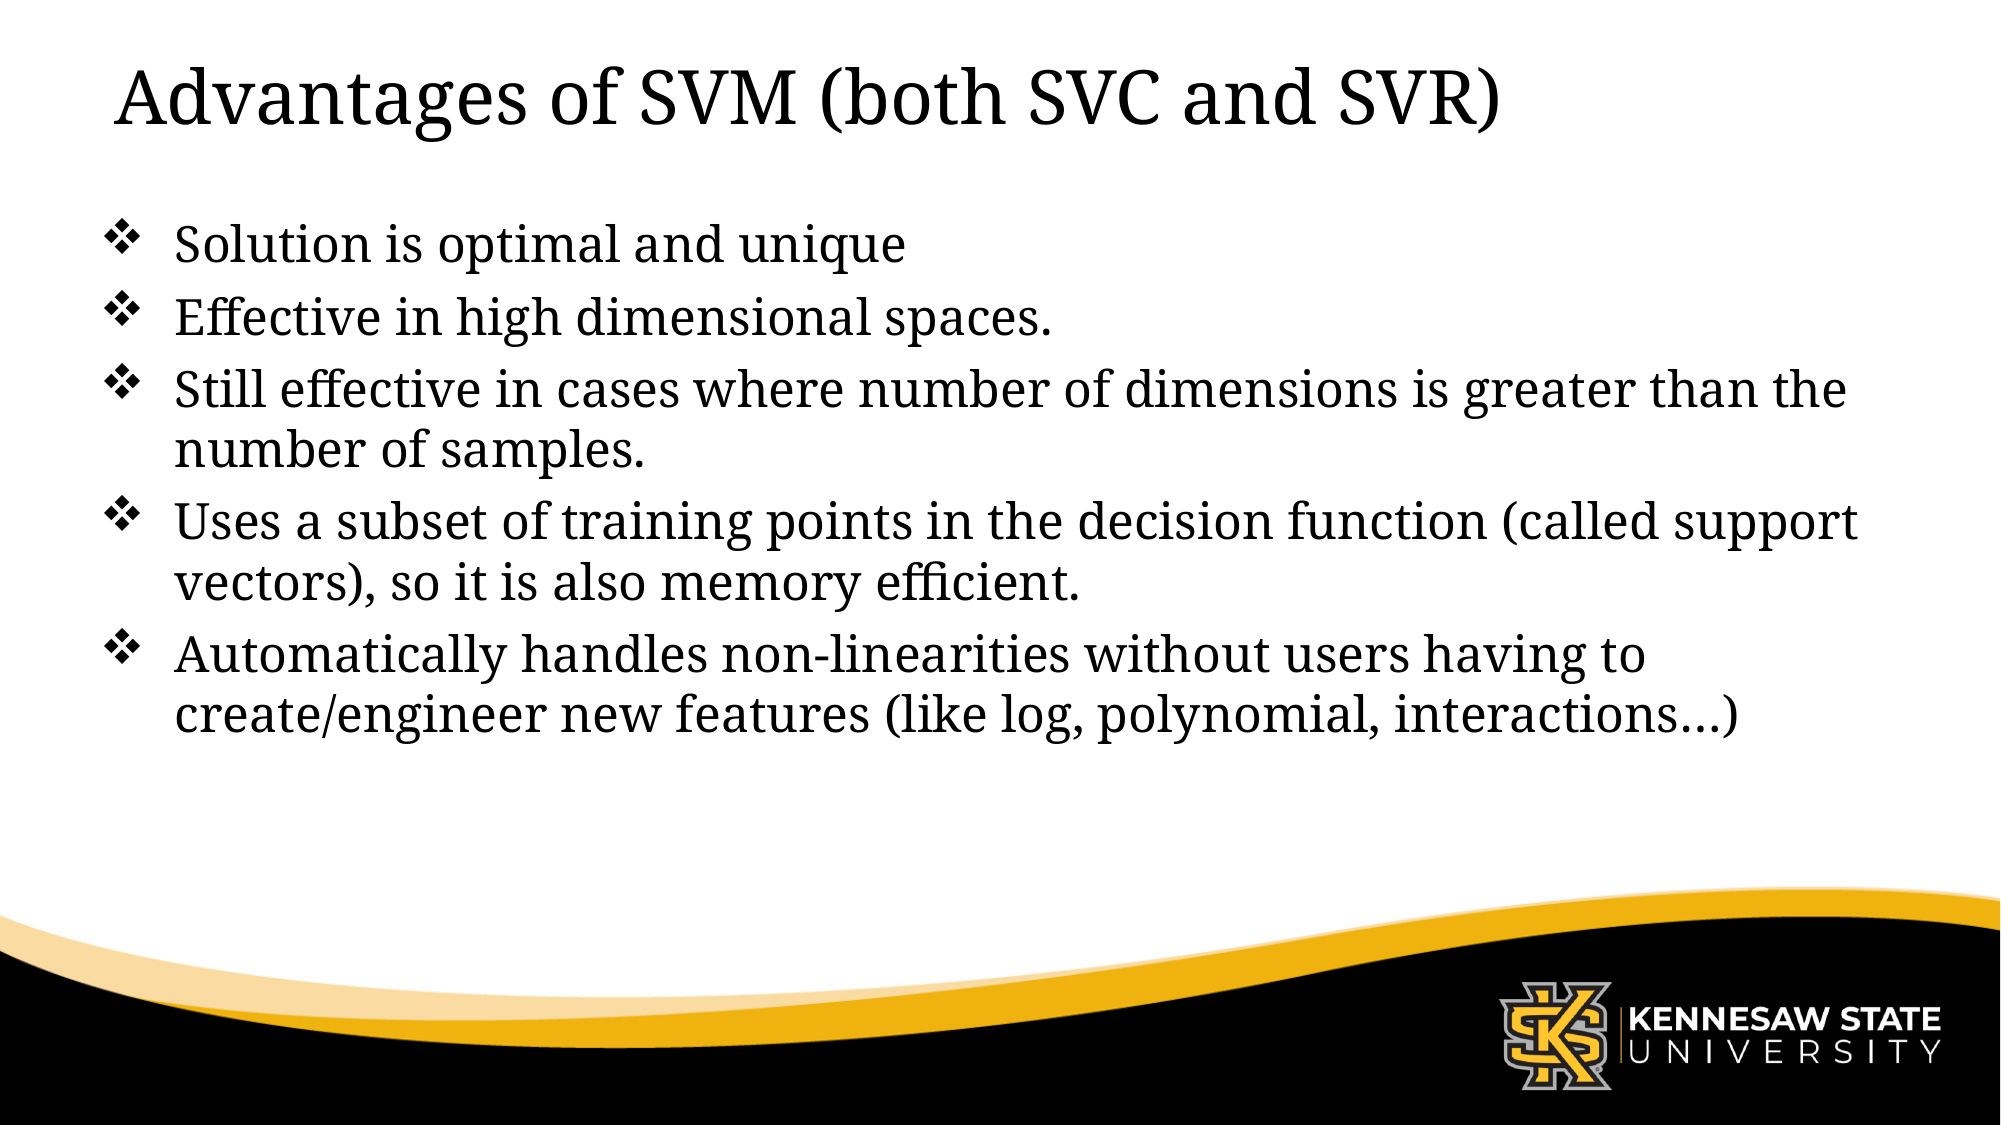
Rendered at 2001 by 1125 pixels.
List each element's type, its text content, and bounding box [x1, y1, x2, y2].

title Advantages of SVM (both SVC and SVR) [99, 32, 1899, 184]
picture [0, 0, 2001, 1125]
list Solution is optimal and unique Effective in high dimensional spaces. Still effective in cases where number of dimensions is greater than the number of samples. Uses a subset of training points in the decision function (called support vectors), so it is also memory efficient. Automatically handles non-linearities without users having to create/engineer new features (like log, polynomial, interactions…) [99, 212, 1899, 954]
